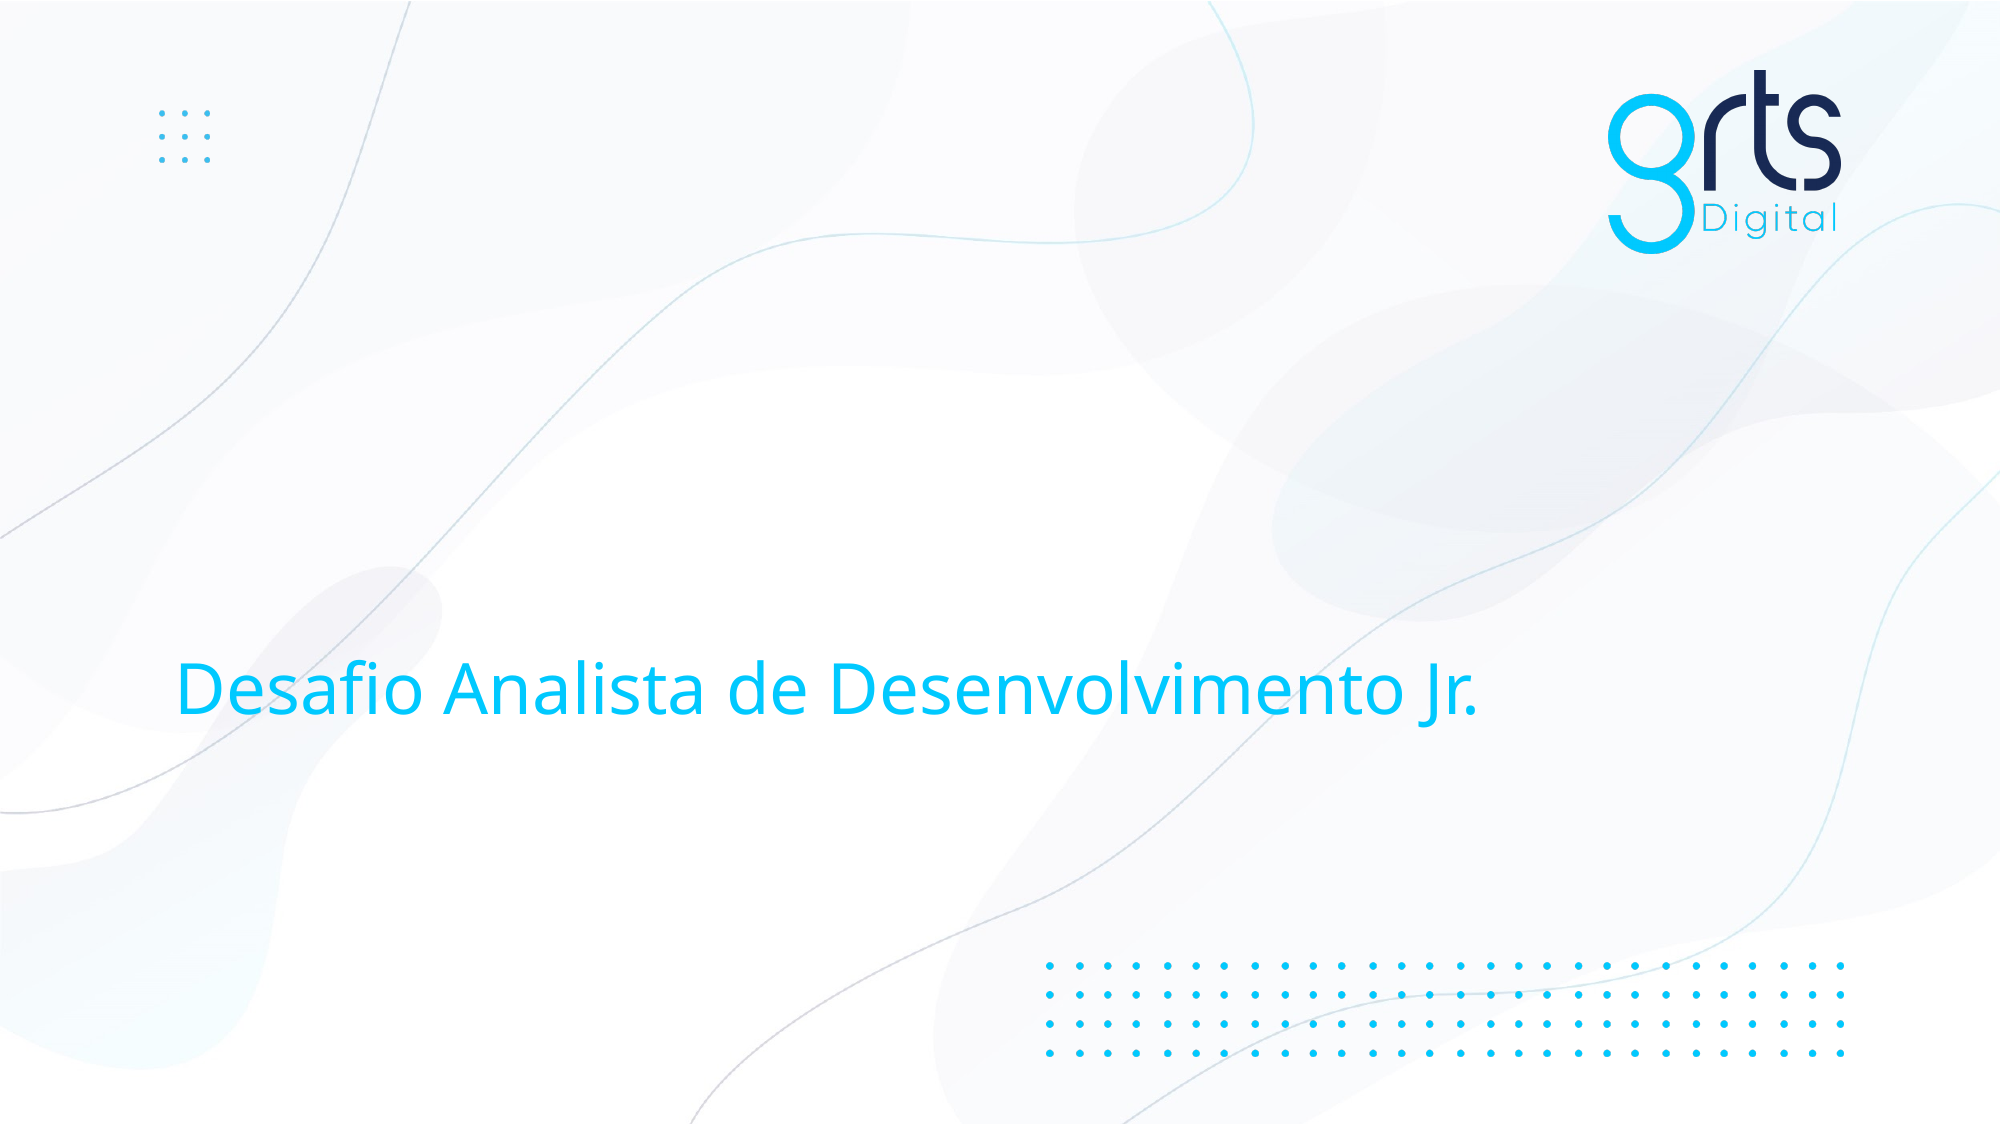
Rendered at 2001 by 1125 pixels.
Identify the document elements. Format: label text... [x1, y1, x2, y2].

picture [0, 1, 2000, 1124]
title Desafio Analista de Desenvolvimento Jr. [159, 583, 1660, 740]
